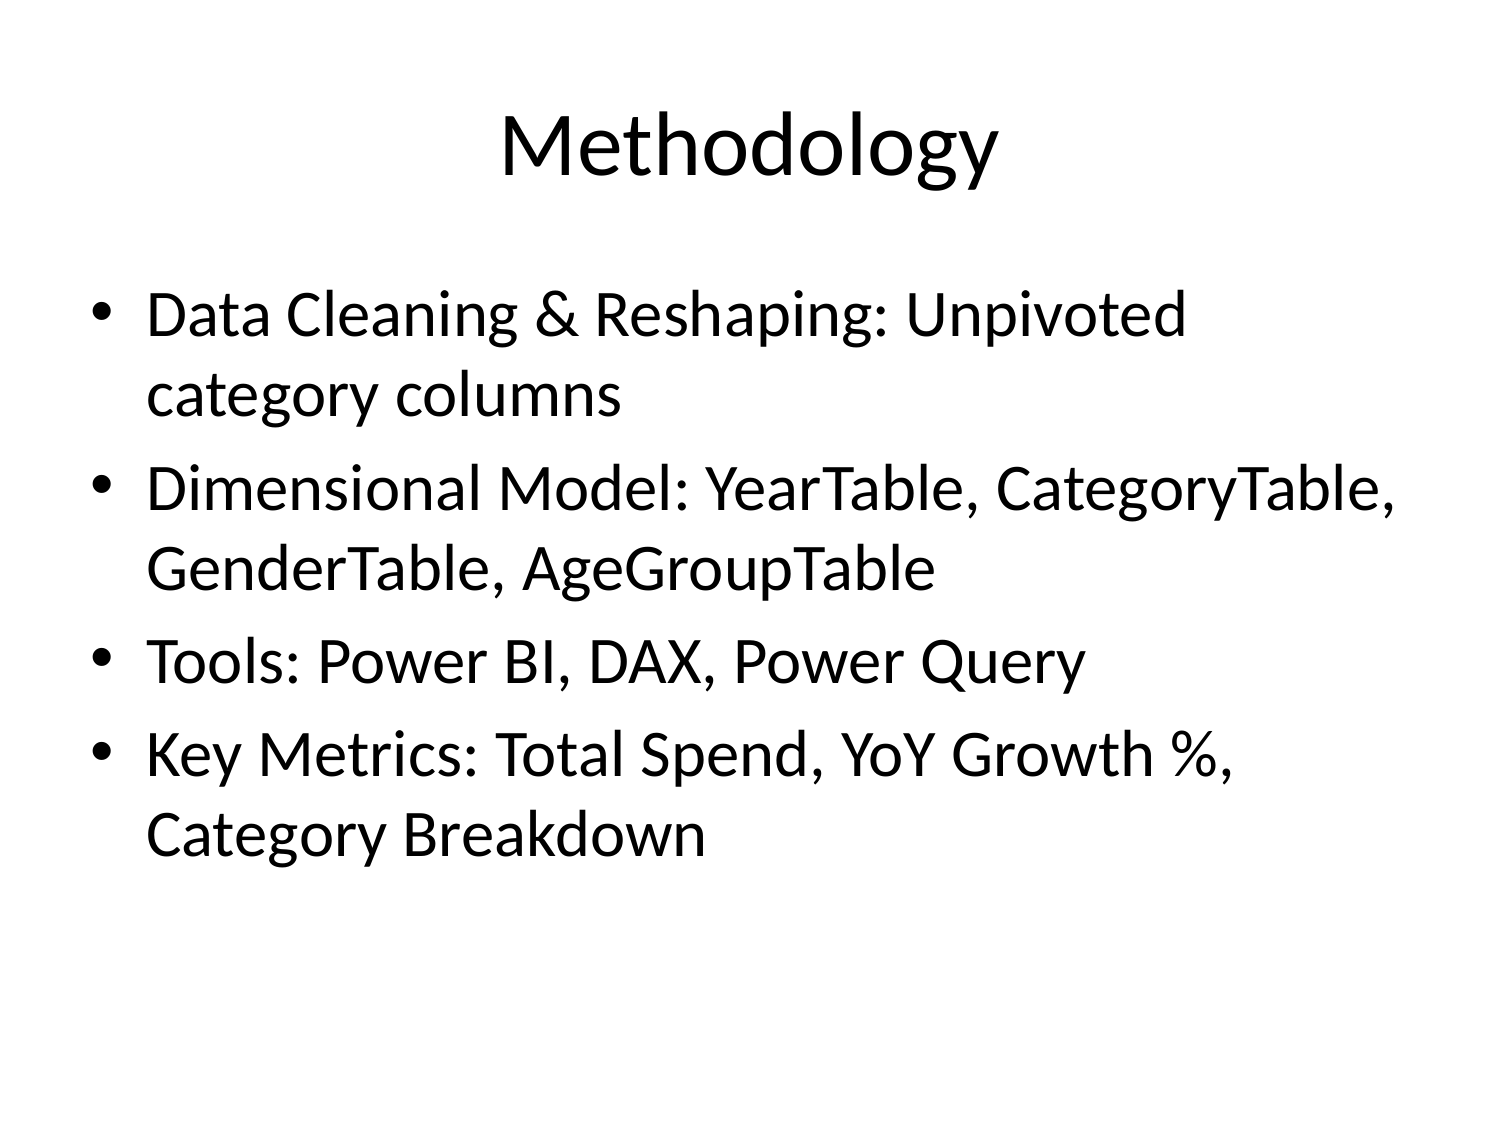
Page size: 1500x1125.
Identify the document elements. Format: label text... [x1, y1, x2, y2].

title Methodology [75, 45, 1425, 233]
list Data Cleaning & Reshaping: Unpivoted category columns Dimensional Model: YearTable, CategoryTable, GenderTable, AgeGroupTable Tools: Power BI, DAX, Power Query Key Metrics: Total Spend, YoY Growth %, Category Breakdown [75, 262, 1425, 1005]
